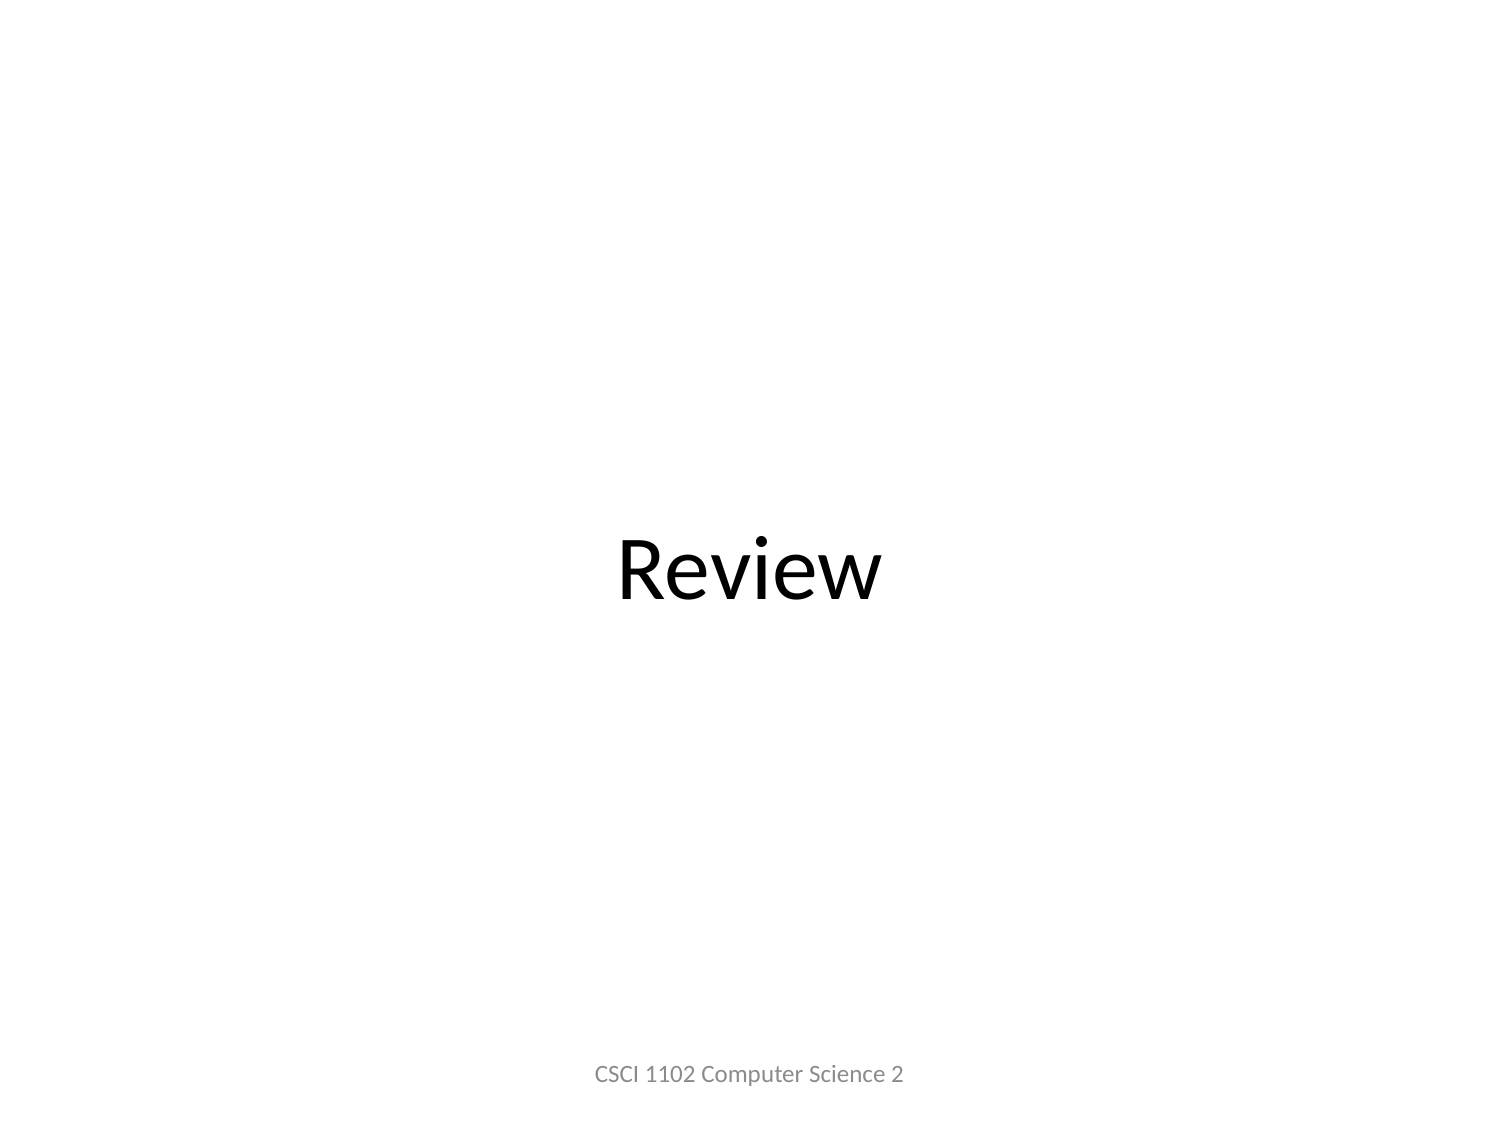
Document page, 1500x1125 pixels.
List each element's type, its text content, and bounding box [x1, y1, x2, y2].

footer CSCI 1102 Computer Science 2 [512, 1042, 988, 1103]
title Review [75, 468, 1425, 657]
